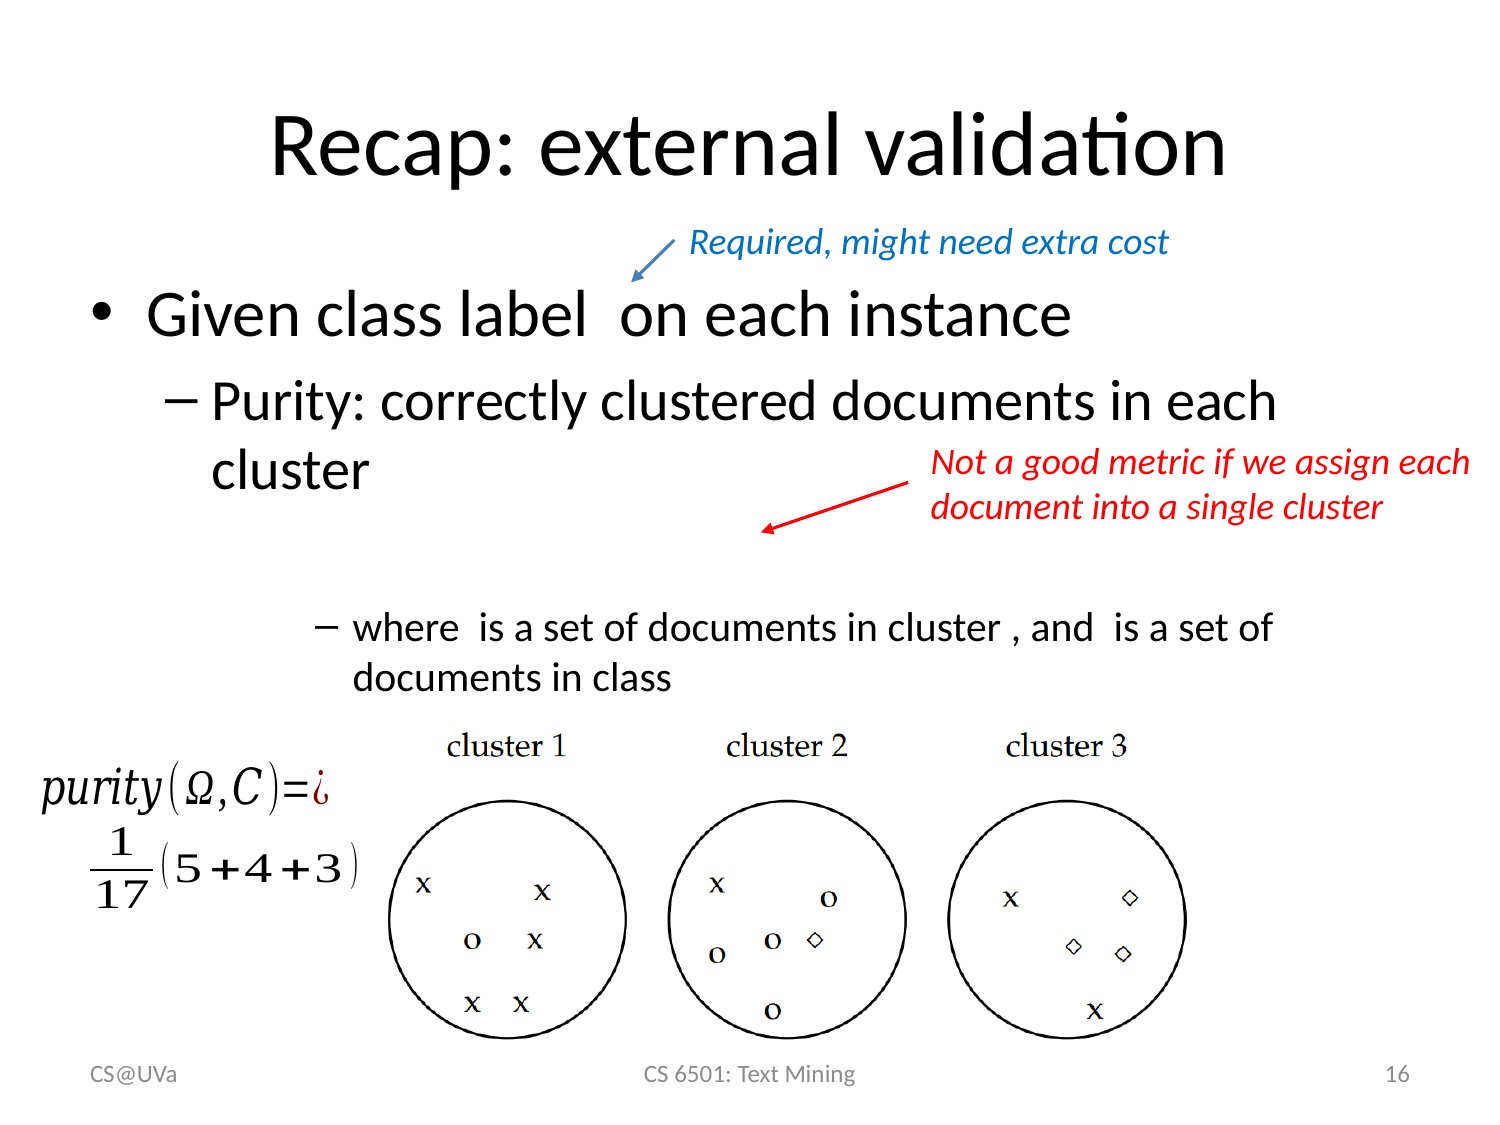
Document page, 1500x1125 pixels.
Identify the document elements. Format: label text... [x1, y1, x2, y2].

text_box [630, 209, 1251, 283]
title Recap: external validation [75, 45, 1425, 233]
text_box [760, 429, 1500, 537]
picture [369, 732, 1192, 1043]
slide_number CS@UVa [75, 1042, 425, 1103]
footer CS 6501: Text Mining [512, 1052, 988, 1103]
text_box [40, 757, 360, 920]
slide_number 16 [1074, 1042, 1425, 1103]
